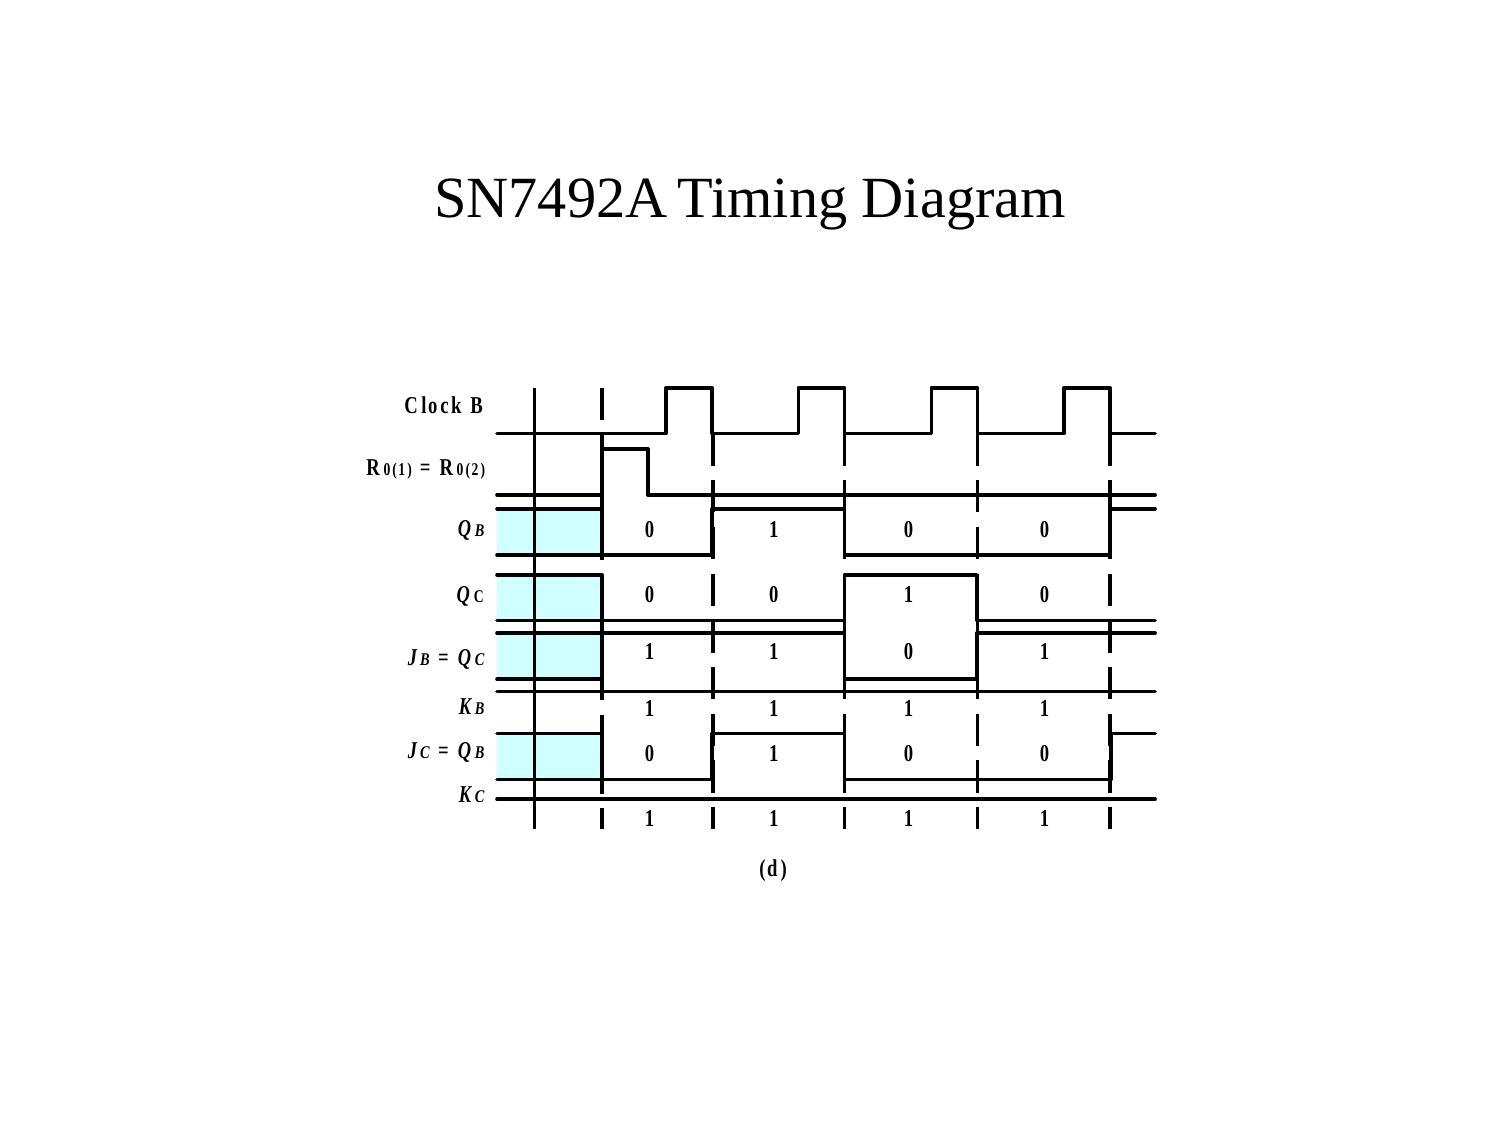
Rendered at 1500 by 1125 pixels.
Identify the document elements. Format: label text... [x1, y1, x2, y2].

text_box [262, 287, 1263, 890]
title SN7492A Timing Diagram [112, 99, 1388, 288]
